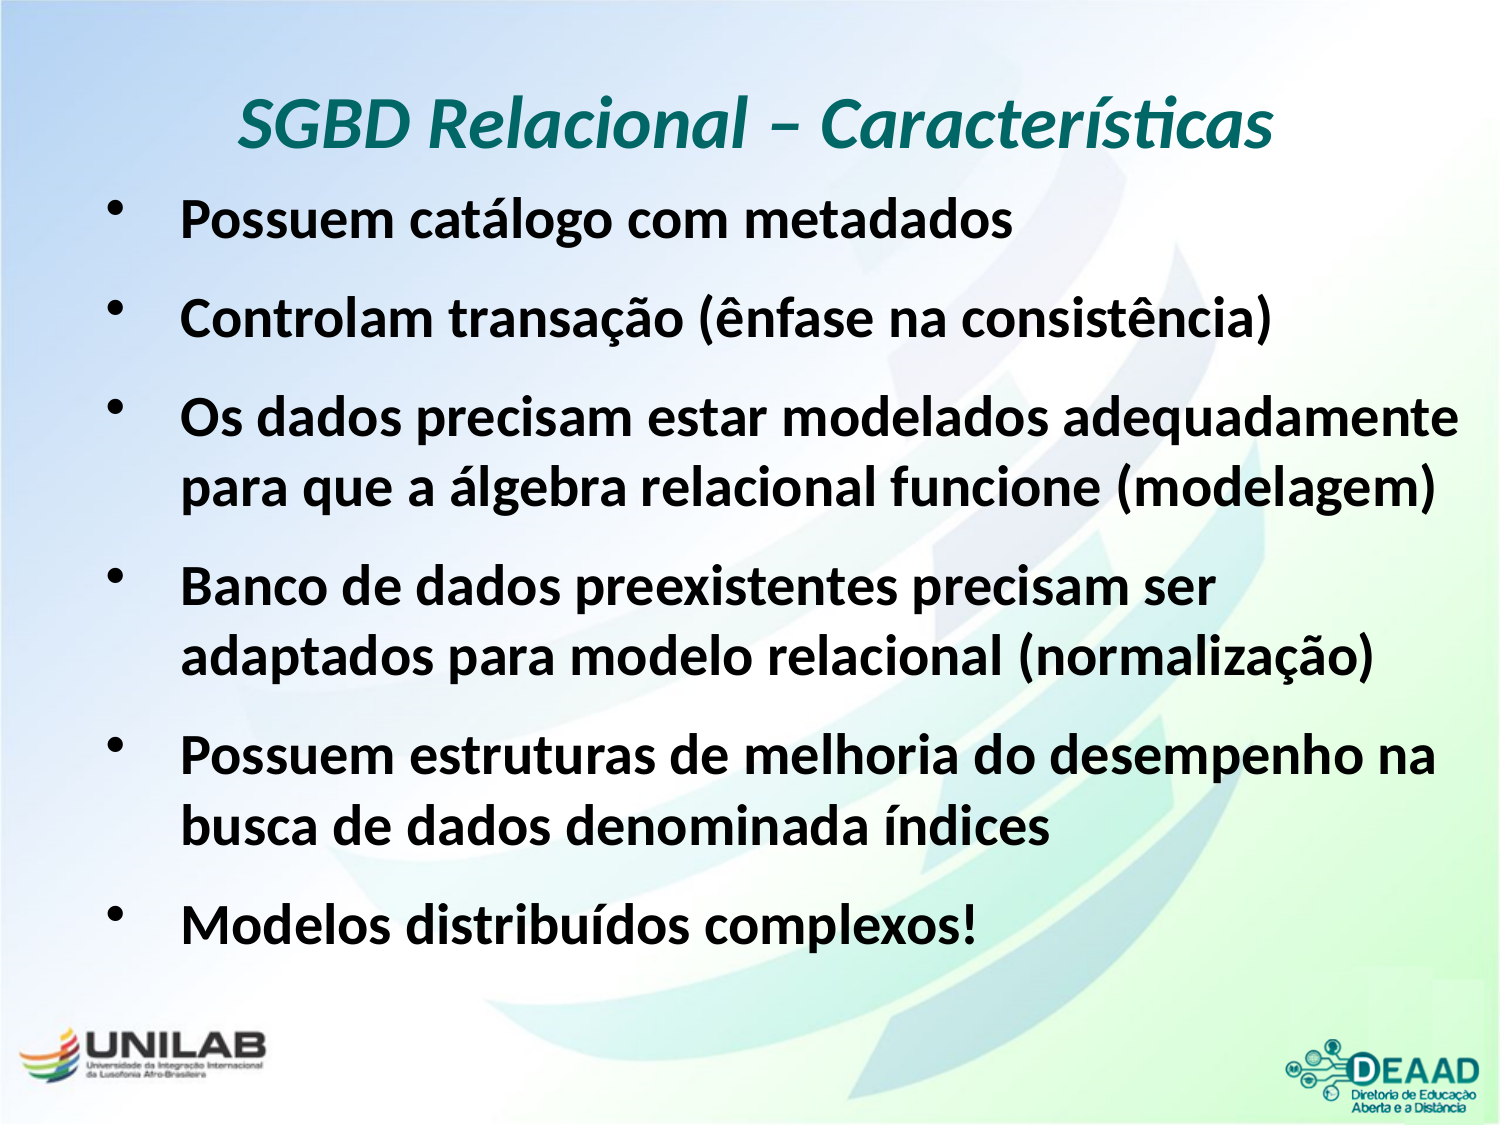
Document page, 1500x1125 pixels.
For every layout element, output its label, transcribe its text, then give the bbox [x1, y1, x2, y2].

text_box Possuem catálogo com metadados Controlam transação (ênfase na consistência) Os dados precisam estar modelados adequadamente para que a álgebra relacional funcione (modelagem) Banco de dados preexistentes precisam ser adaptados para modelo relacional (normalização) Possuem estruturas de melhoria do desempenho na busca de dados denominada índices Modelos distribuídos complexos! [89, 171, 1486, 965]
picture [0, 0, 1500, 1125]
text_box SGBD Relacional – Características [89, 39, 1425, 171]
